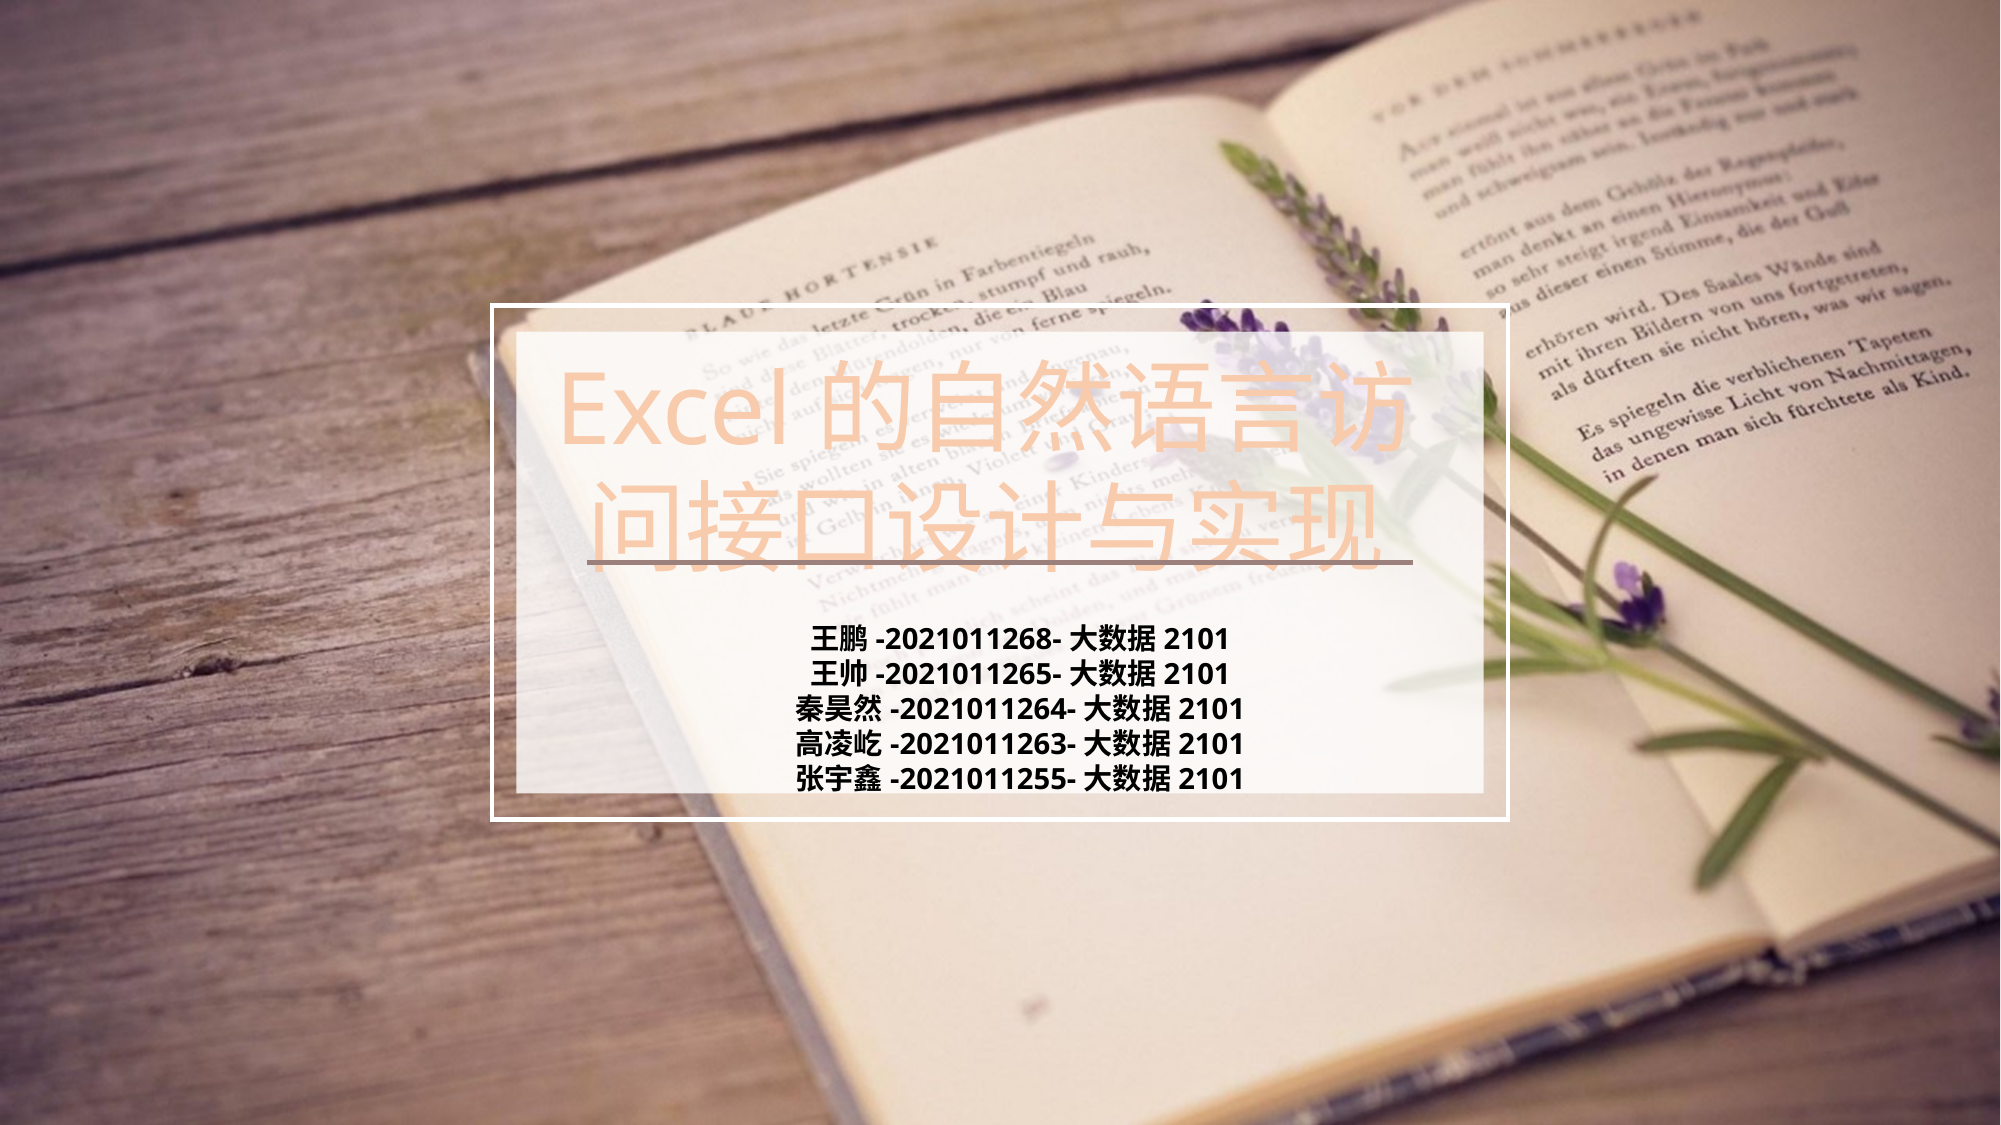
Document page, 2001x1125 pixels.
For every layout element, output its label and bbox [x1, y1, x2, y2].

picture [0, 0, 2001, 1125]
text_box [491, 304, 1509, 820]
